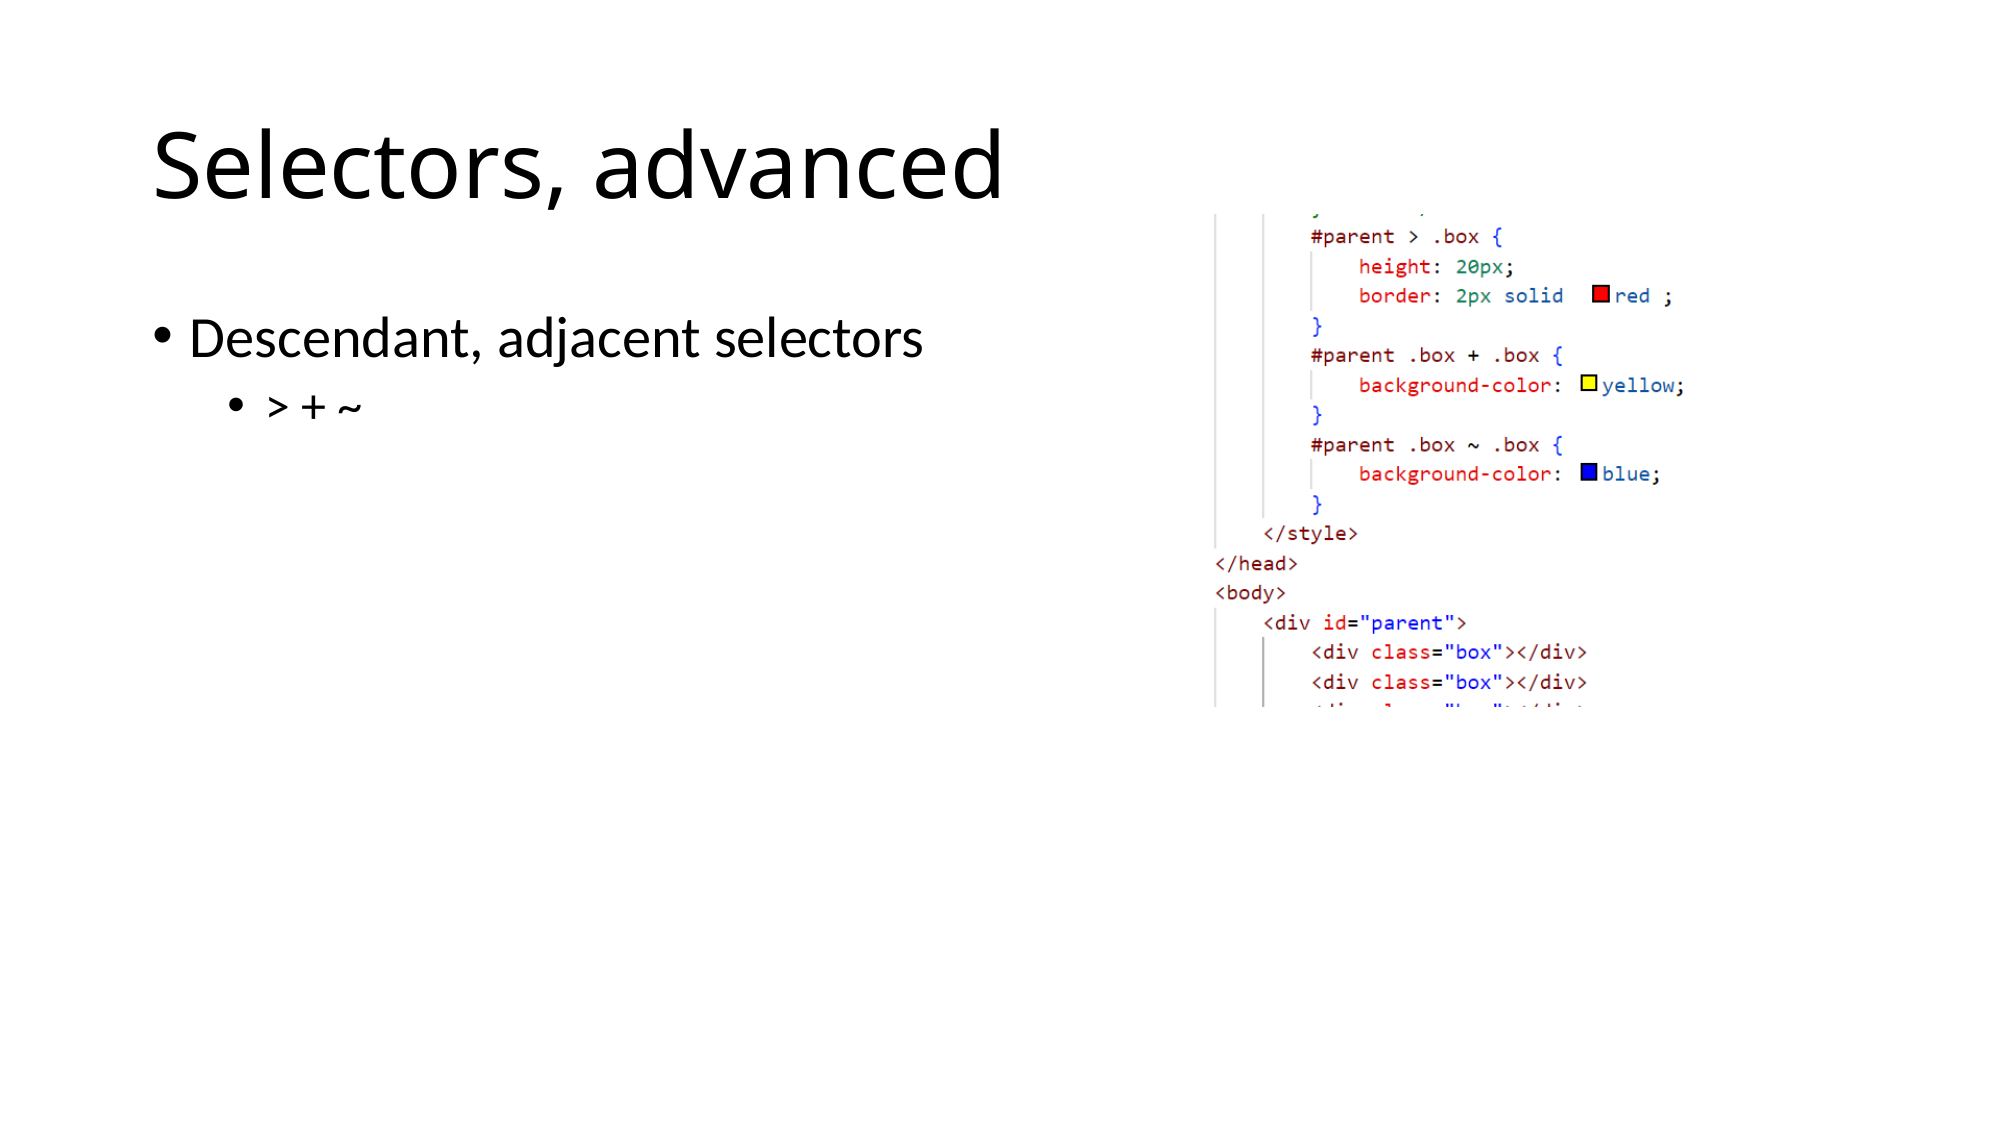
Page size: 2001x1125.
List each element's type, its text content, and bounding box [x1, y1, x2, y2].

title Selectors, advanced [137, 59, 1863, 278]
list Descendant, adjacent selectors > + ~ [137, 299, 1210, 1014]
picture [1181, 214, 1733, 707]
